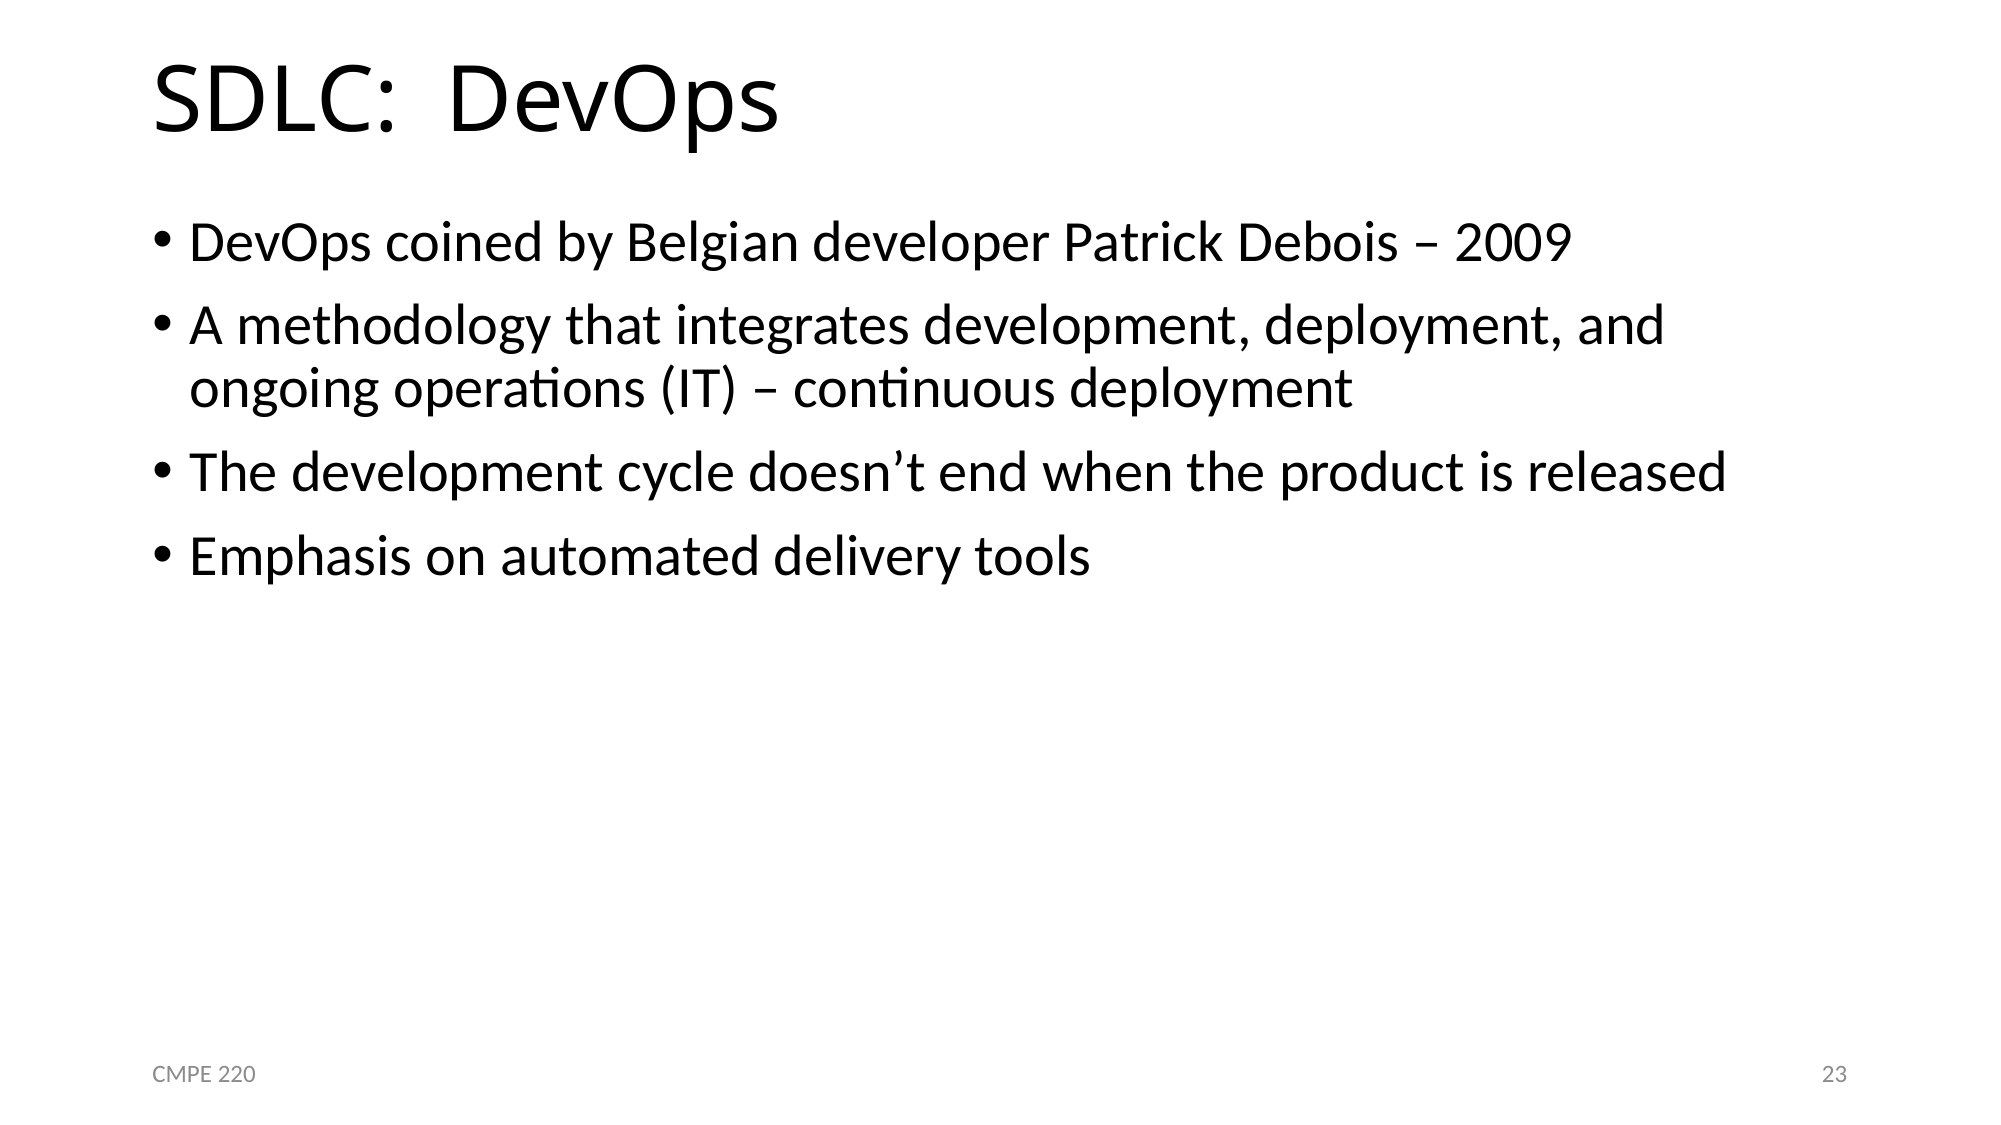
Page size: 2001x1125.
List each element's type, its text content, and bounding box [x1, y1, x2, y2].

slide_number 23 [1412, 1042, 1863, 1103]
slide_number CMPE 220 [137, 1042, 588, 1103]
list DevOps coined by Belgian developer Patrick Debois – 2009 A methodology that integrates development, deployment, and ongoing operations (IT) – continuous deployment The development cycle doesn’t end when the product is released Emphasis on automated delivery tools [137, 203, 1863, 996]
title SDLC: DevOps [137, 0, 1863, 203]
